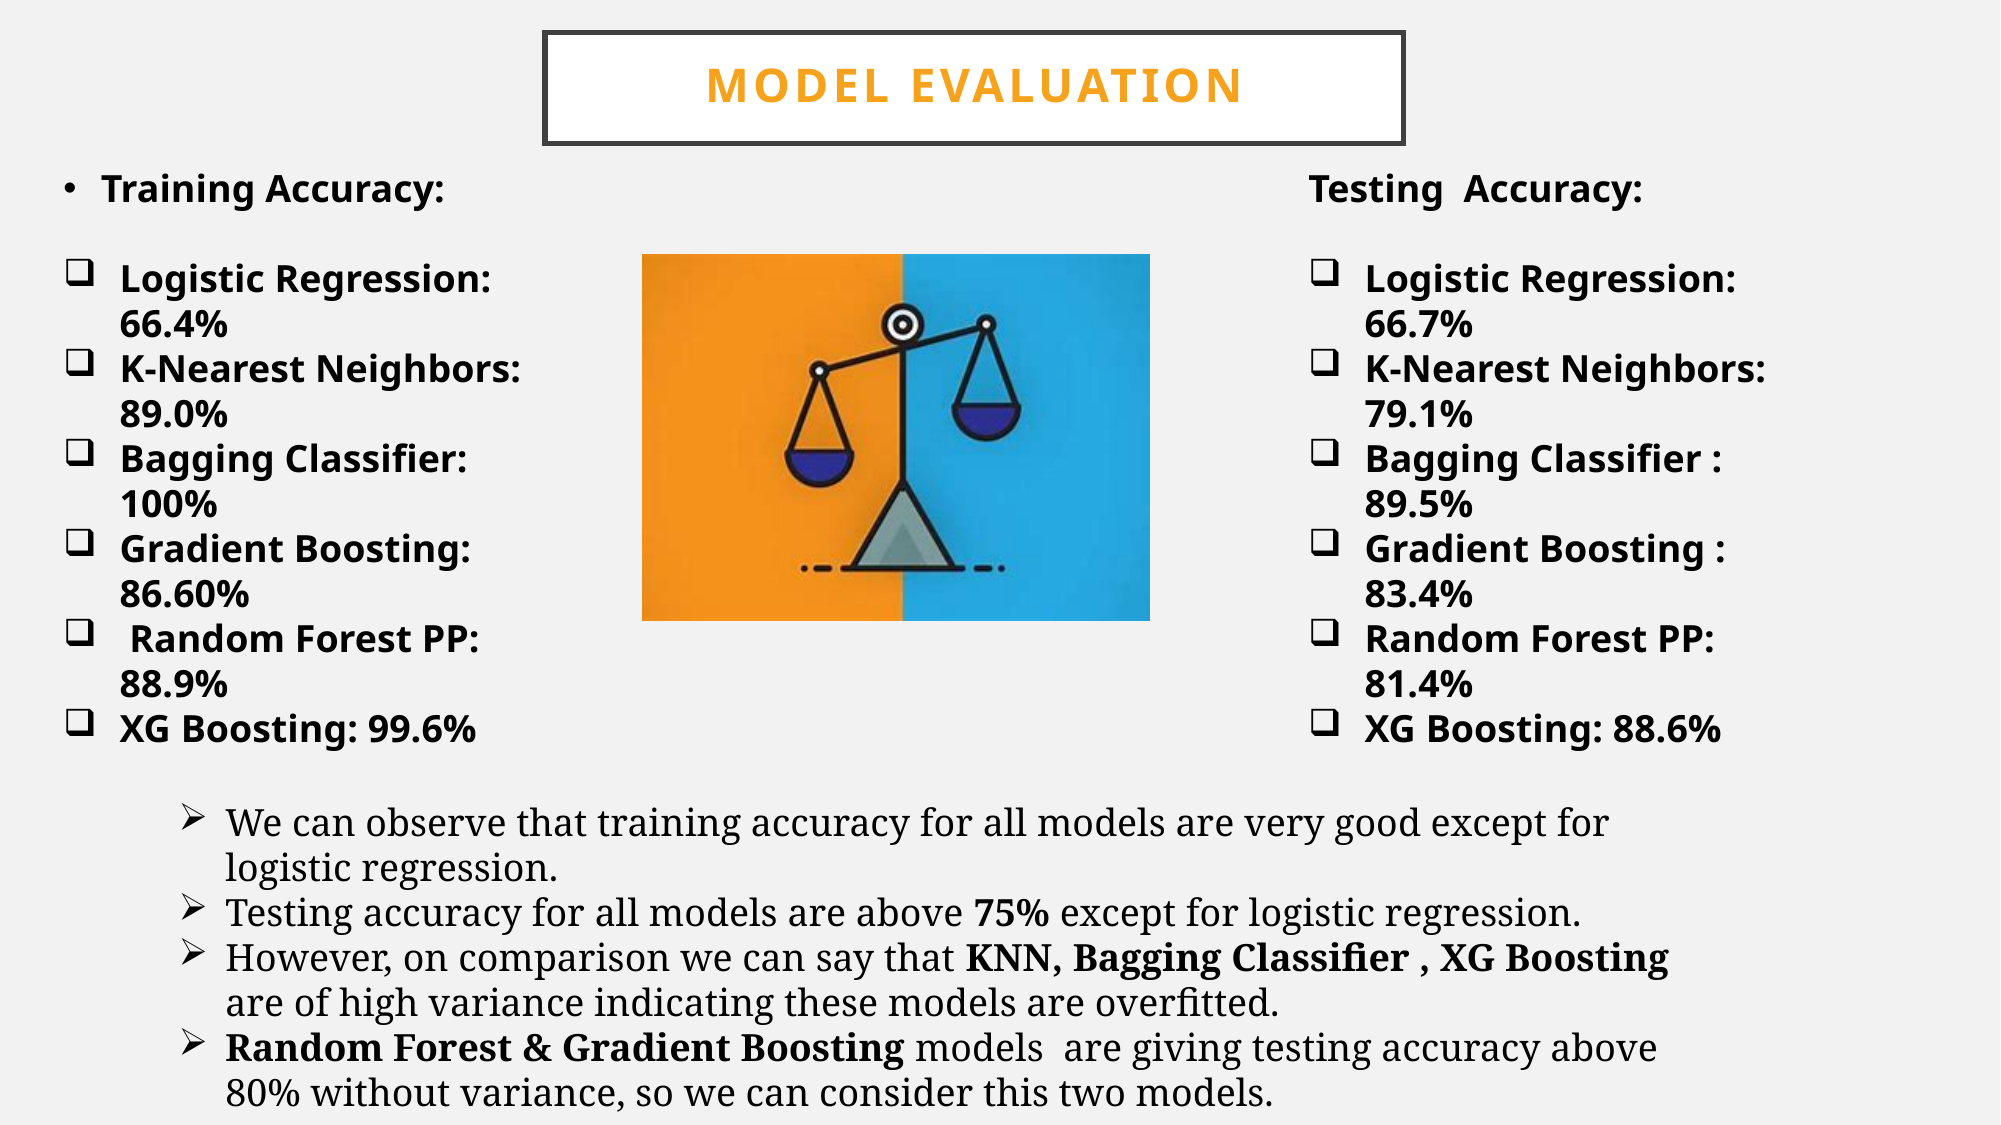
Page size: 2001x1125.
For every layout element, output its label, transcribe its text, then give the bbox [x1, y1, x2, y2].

text_box We can observe that training accuracy for all models are very good except for logistic regression. Testing accuracy for all models are above 75% except for logistic regression. However, on comparison we can say that KNN, Bagging Classifier , XG Boosting are of high variance indicating these models are overfitted. Random Forest & Gradient Boosting models are giving testing accuracy above 80% without variance, so we can consider this two models. [163, 791, 1735, 1125]
text_box Testing Accuracy: Logistic Regression: 66.7% K-Nearest Neighbors: 79.1% Bagging Classifier : 89.5% Gradient Boosting : 83.4% Random Forest PP: 81.4% XG Boosting: 88.6% [1293, 157, 1802, 758]
picture [642, 254, 1150, 621]
list Training Accuracy: Logistic Regression: 66.4% K-Nearest Neighbors: 89.0% Bagging Classifier: 100% Gradient Boosting: 86.60% Random Forest PP: 88.9% XG Boosting: 99.6% [48, 157, 557, 822]
title Model Evaluation [542, 30, 1406, 146]
